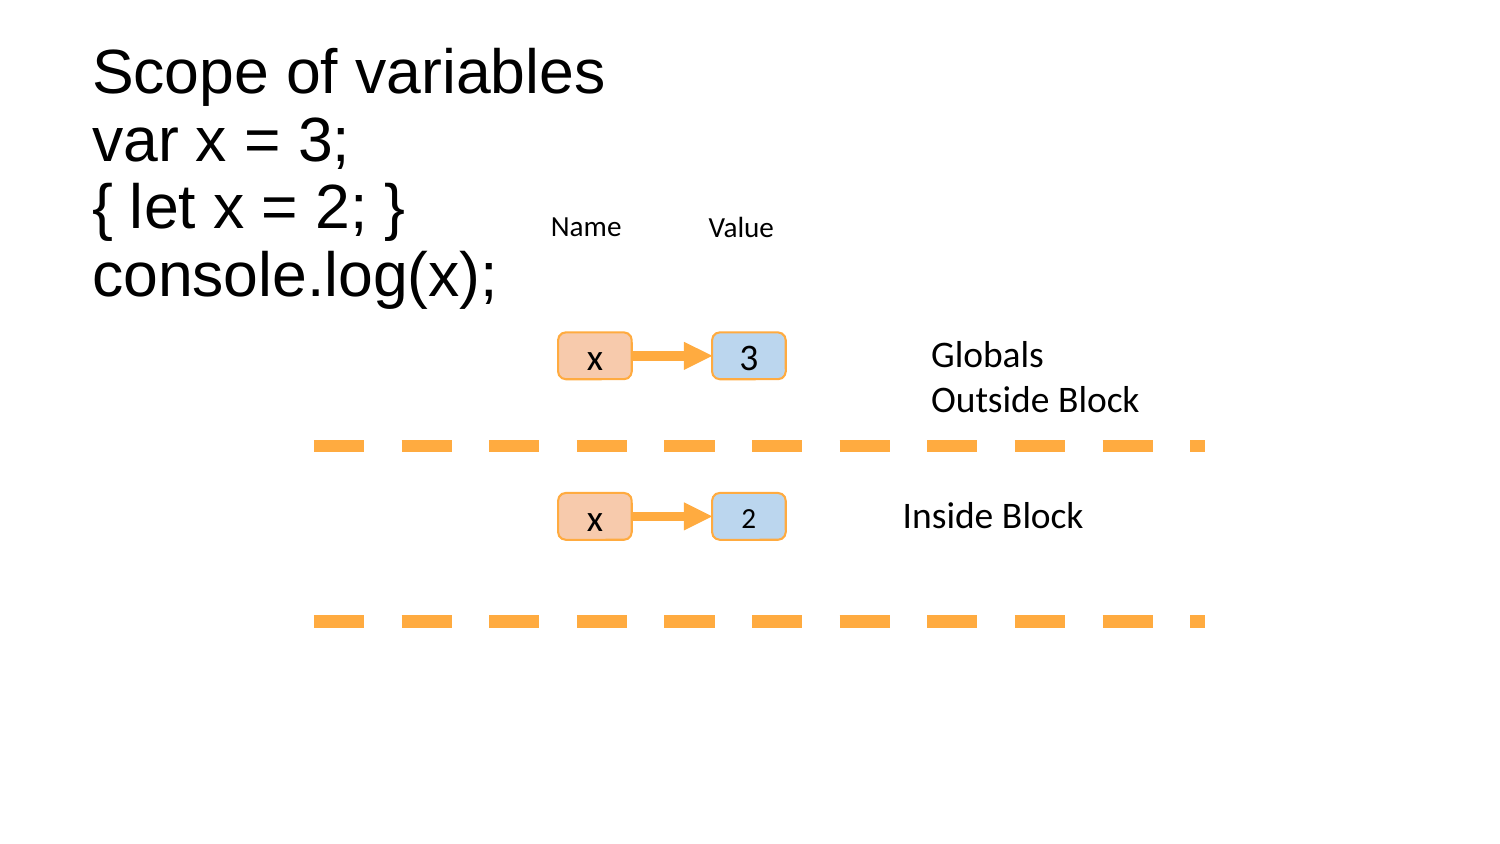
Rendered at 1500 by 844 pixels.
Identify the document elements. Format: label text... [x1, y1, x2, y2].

text_box x [558, 332, 632, 380]
text_box Name [539, 202, 651, 248]
text_box Globals Outside Block [919, 324, 1214, 427]
text_box 2 [712, 492, 786, 540]
text_box x [558, 492, 632, 540]
text_box Inside Block [891, 484, 1186, 542]
text_box Value [697, 202, 808, 249]
title Scope of variables var x = 3; { let x = 2; } console.log(x); [80, 126, 1015, 290]
text_box 3 [712, 332, 786, 380]
